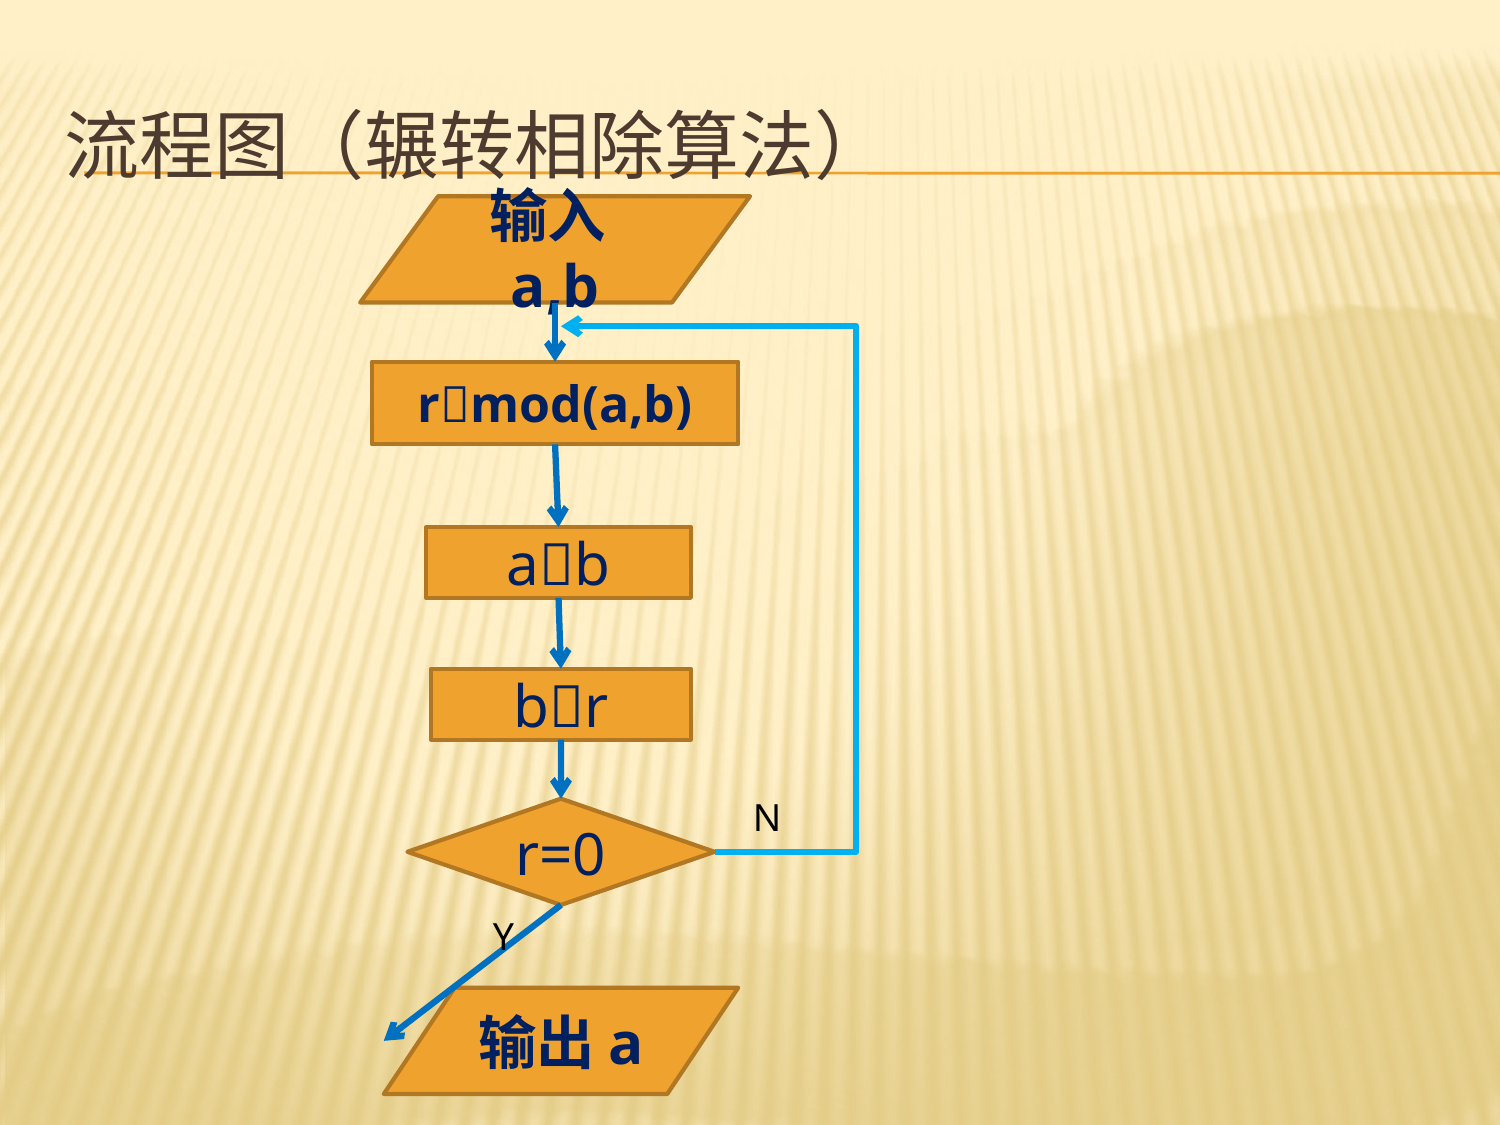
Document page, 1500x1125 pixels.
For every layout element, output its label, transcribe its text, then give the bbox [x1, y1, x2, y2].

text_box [714, 335, 857, 853]
text_box 输入a,b [358, 194, 752, 305]
text_box rmod(a,b) [370, 360, 704, 446]
text_box ab [424, 525, 693, 600]
text_box Y [478, 905, 560, 965]
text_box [558, 597, 562, 670]
text_box r=0 [405, 798, 705, 907]
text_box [849, 327, 857, 333]
text_box br [429, 667, 693, 742]
title 流程图（辗转相除算法） [49, 75, 1475, 213]
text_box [554, 444, 559, 528]
text_box 输出a [381, 985, 741, 1097]
